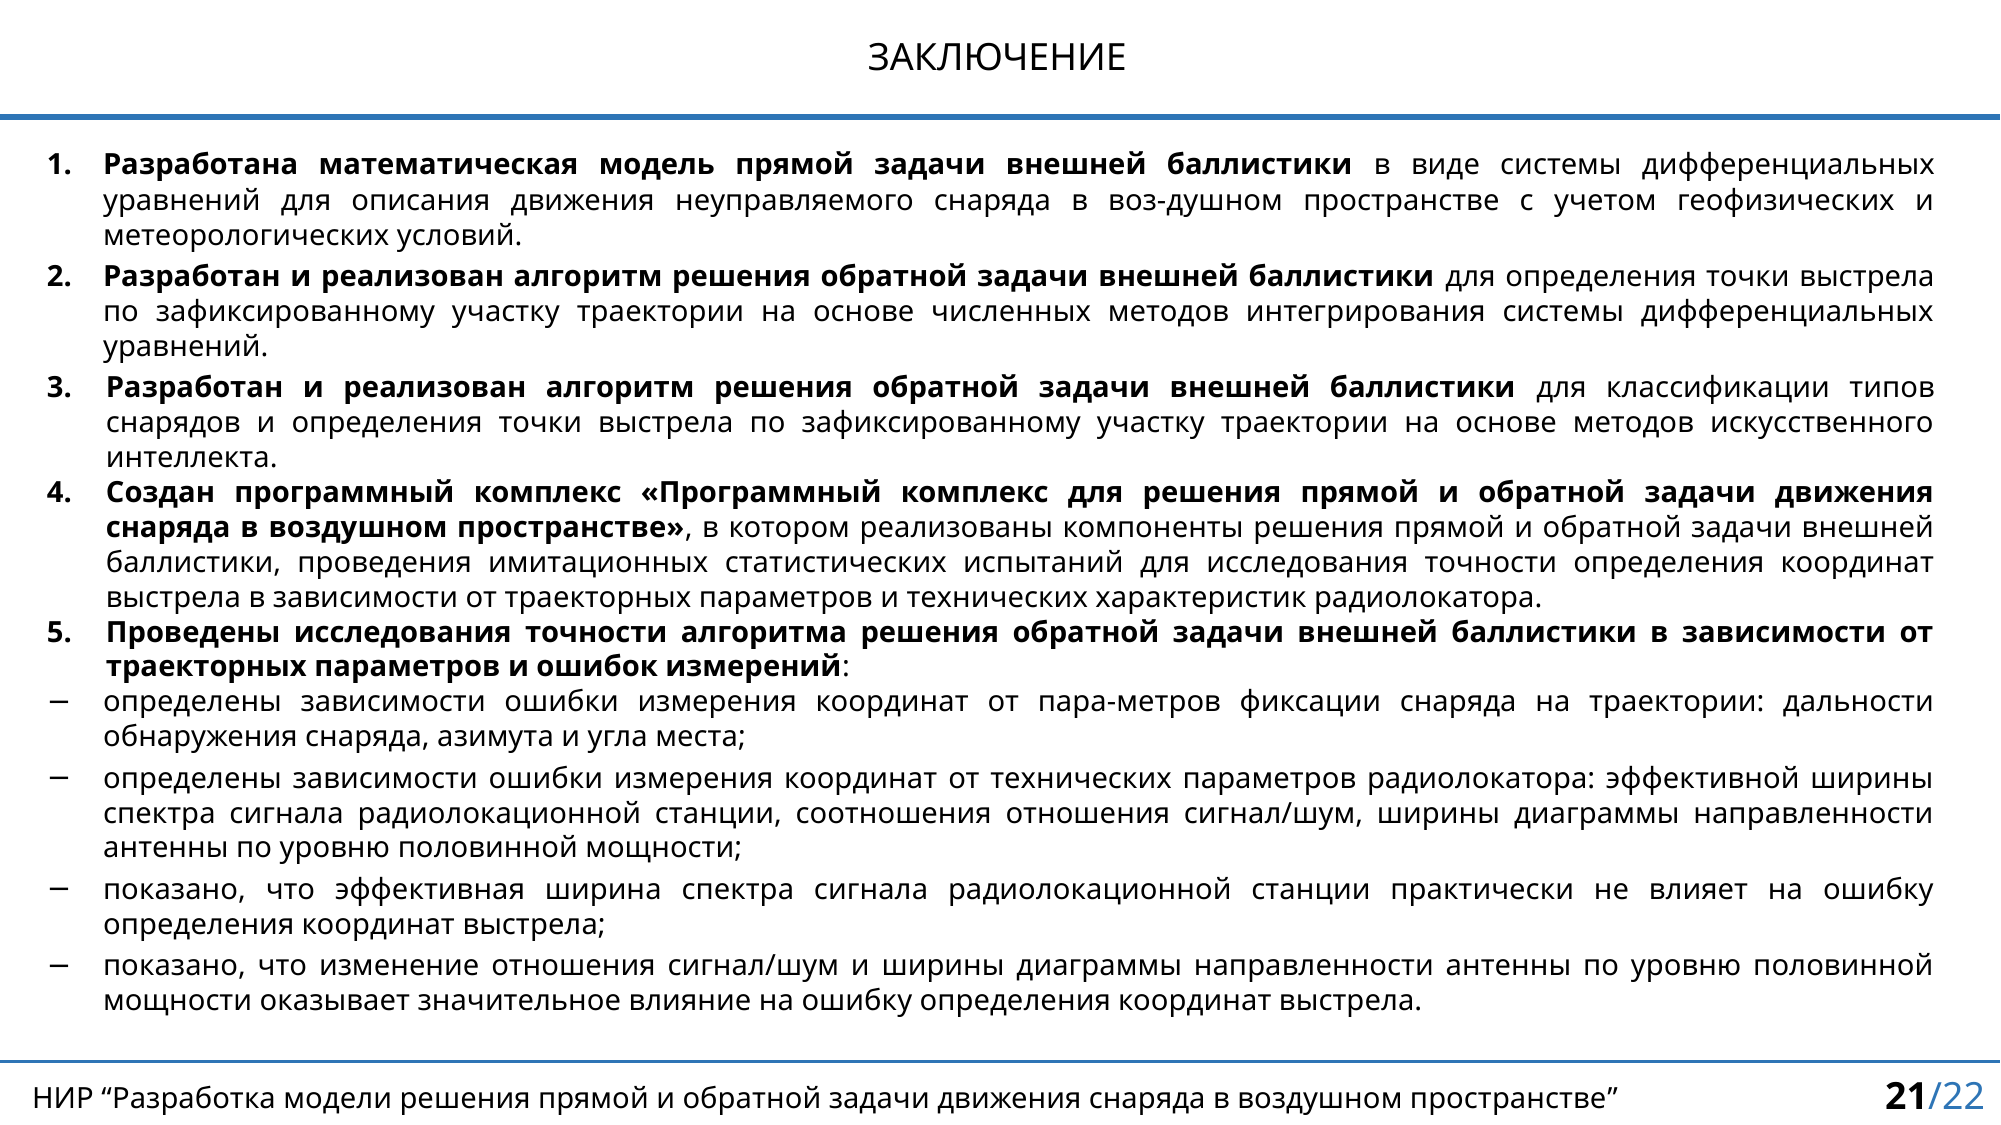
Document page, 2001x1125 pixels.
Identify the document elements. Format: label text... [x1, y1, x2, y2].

text_box Разработана математическая модель прямой задачи внешней баллистики в виде системы дифференциальных уравнений для описания движения неуправляемого снаряда в воз-душном пространстве с учетом геофизических и метеорологических условий. Разработан и реализован алгоритм решения обратной задачи внешней баллистики для определения точки выстрела по зафиксированному участку траектории на основе численных методов интегрирования системы дифференциальных уравнений. Разработан и реализован алгоритм решения обратной задачи внешней баллистики для классификации типов снарядов и определения точки выстрела по зафиксированному участку траектории на основе методов искусственного интеллекта. Создан программный комплекс «Программный комплекс для решения прямой и обратной задачи движения снаряда в воздушном пространстве», в котором реализованы компоненты решения прямой и обратной задачи внешней баллистики, проведения имитационных статистических испытаний для исследования точности определения координат выстрела в зависимости от траекторных параметров и технических характеристик радиолокатора. Проведены исследования точности алгоритма решения обратной задачи внешней баллистики в зависимости от траекторных параметров и ошибок измерений: определены зависимости ошибки измерения координат от пара-метров фиксации снаряда на траектории: дальности обнаружения снаряда, азимута и угла места; определены зависимости ошибки измерения координат от технических параметров радиолокатора: эффективной ширины спектра сигнала радиолокационной станции, соотношения отношения сигнал/шум, ширины диаграммы направленности антенны по уровню половинной мощности; показано, что эффективная ширина спектра сигнала радиолокационной станции практически не влияет на ошибку определения координат выстрела; показано, что изменение отношения сигнал/шум и ширины диаграммы направленности антенны по уровню половинной мощности оказывает значительное влияние на ошибку определения координат выстрела. [32, 138, 1950, 1024]
text_box НИР “Разработка модели решения прямой и обратной задачи движения снаряда в воздушном пространстве” [17, 1071, 1834, 1122]
text_box 21/22 [1833, 1064, 2000, 1125]
text_box ЗАКЛЮЧЕНИЕ [247, 25, 1748, 86]
